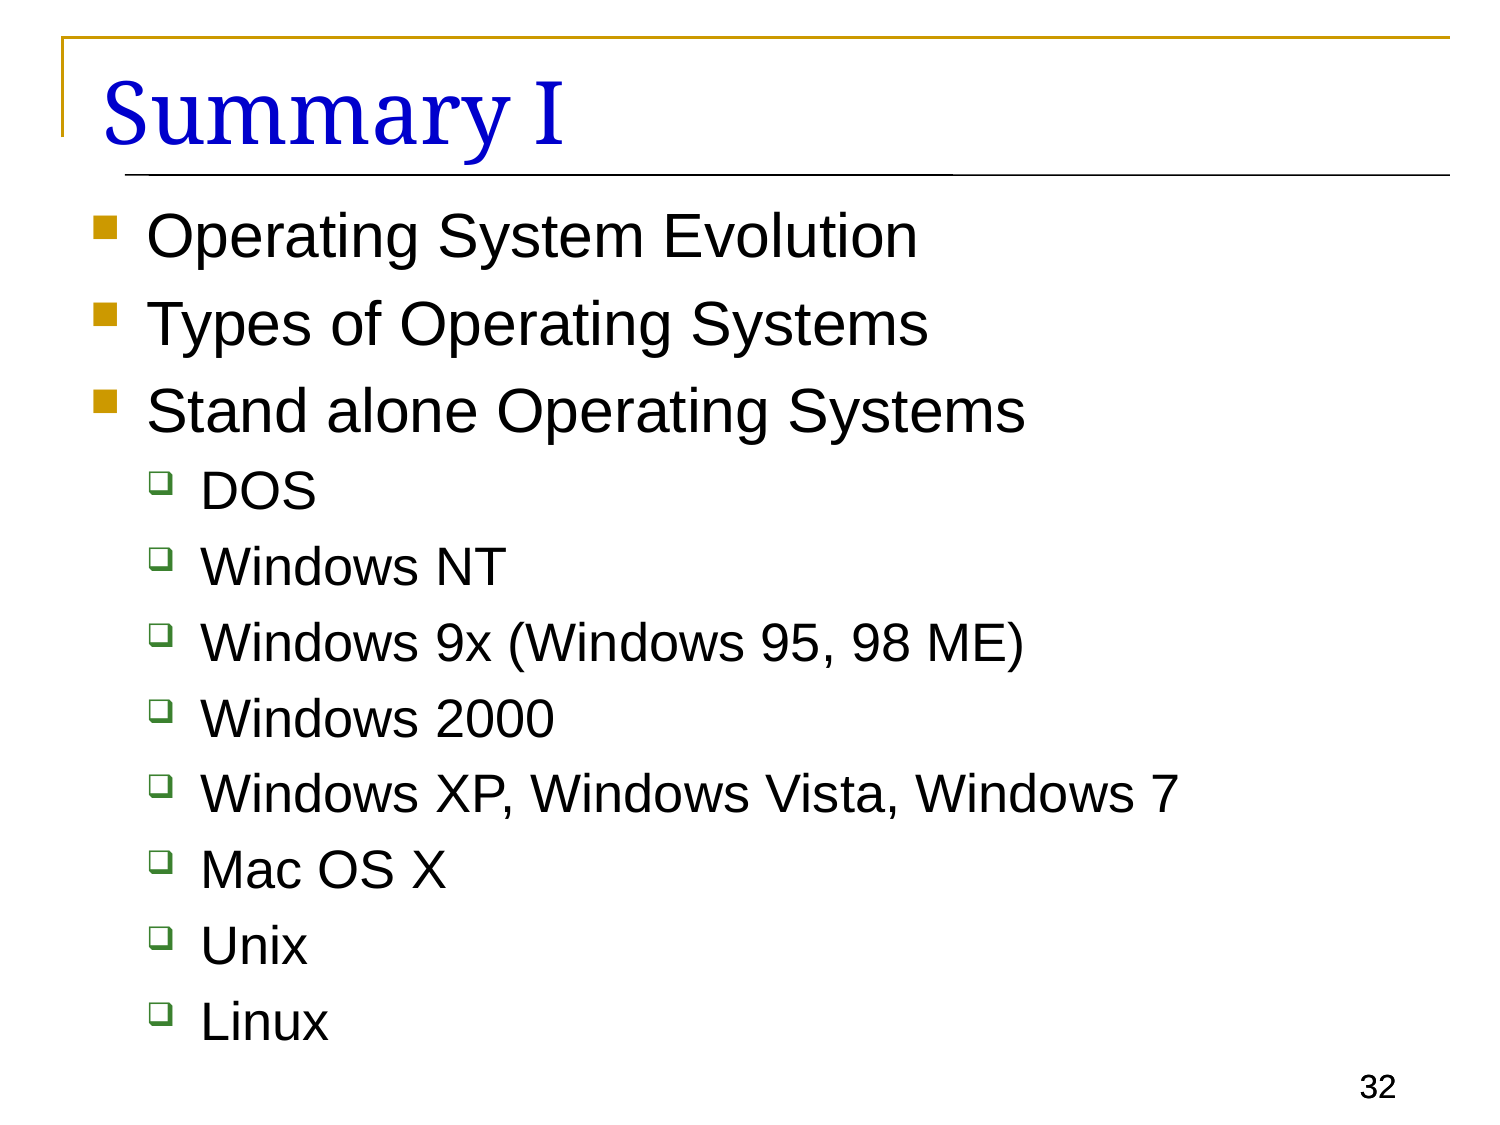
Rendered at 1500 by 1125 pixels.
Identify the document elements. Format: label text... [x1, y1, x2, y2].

list Operating System Evolution Types of Operating Systems Stand alone Operating Systems DOS Windows NT Windows 9x (Windows 95, 98 ME) Windows 2000 Windows XP, Windows Vista, Windows 7 Mac OS X Unix Linux [74, 187, 1451, 1088]
text_box 32 [1312, 1038, 1412, 1113]
title Summary I [87, 49, 1451, 187]
